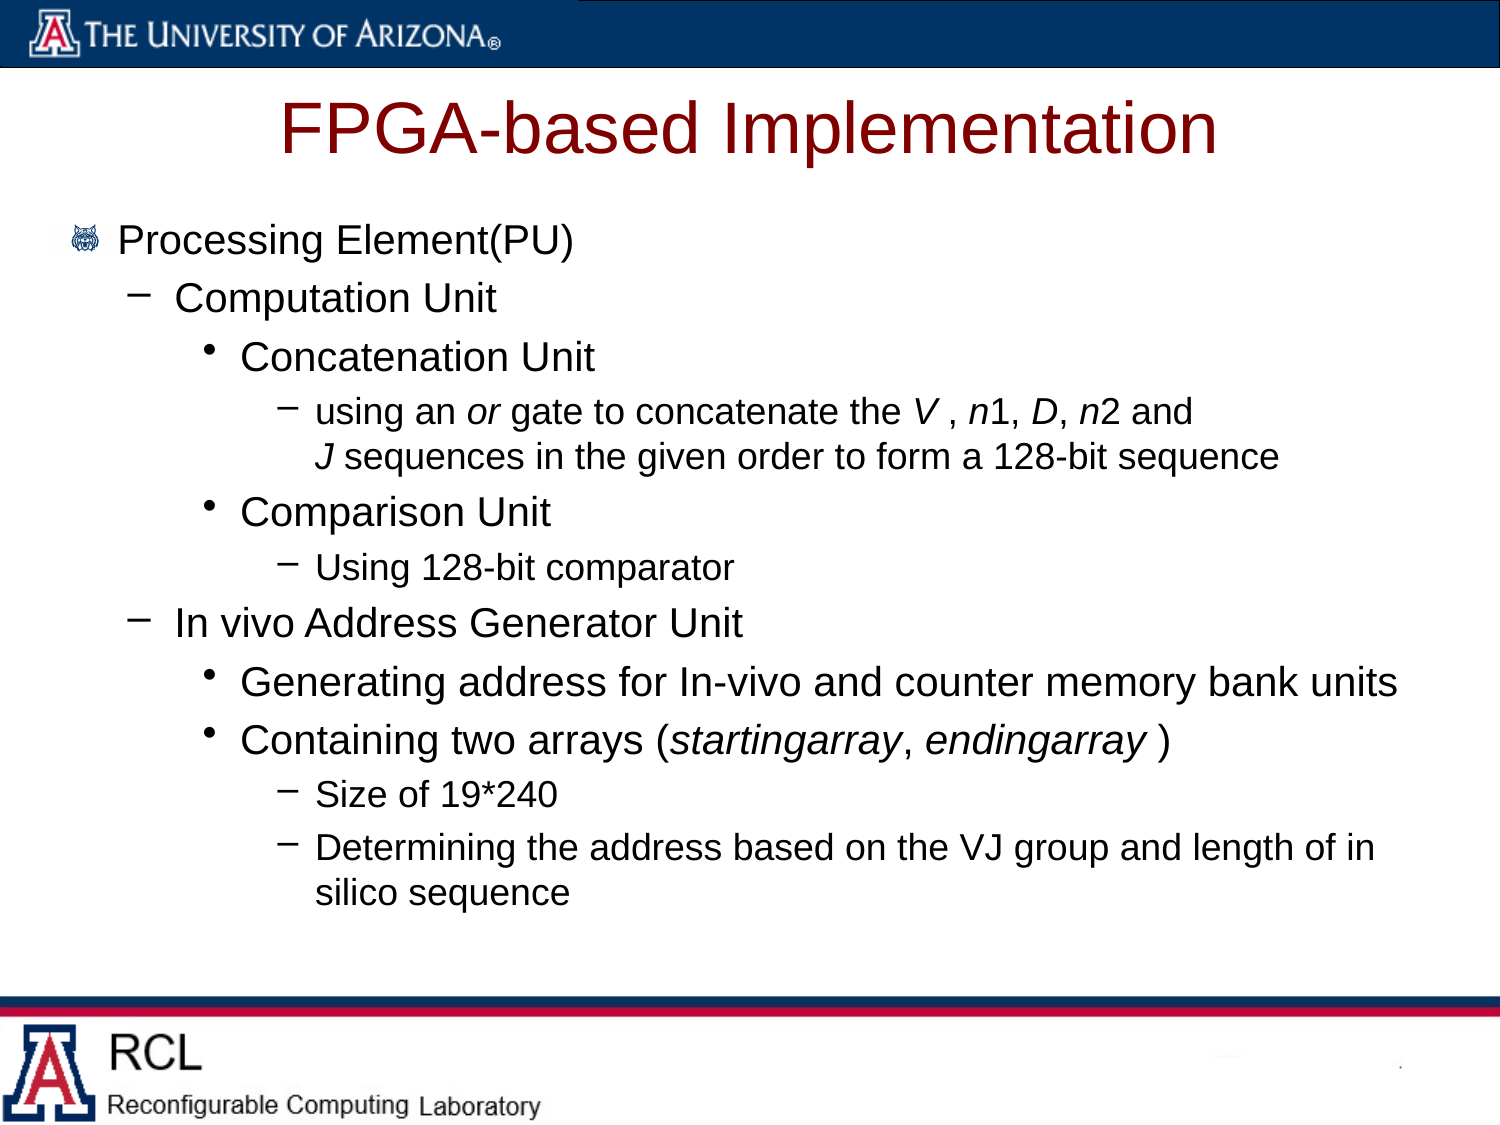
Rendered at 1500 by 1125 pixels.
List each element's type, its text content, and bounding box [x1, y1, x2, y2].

picture [0, 994, 1500, 1125]
picture [0, 0, 579, 66]
picture [52, 223, 118, 253]
title FPGA-based Implementation [37, 67, 1463, 181]
list Processing Element(PU) Computation Unit Concatenation Unit using an or gate to concatenate the V , n1, D, n2 and J sequences in the given order to form a 128-bit sequence Comparison Unit Using 128-bit comparator In vivo Address Generator Unit Generating address for In-vivo and counter memory bank units Containing two arrays (startingarray, endingarray ) Size of 19*240 Determining the address based on the VJ group and length of in silico sequence [37, 204, 1463, 993]
